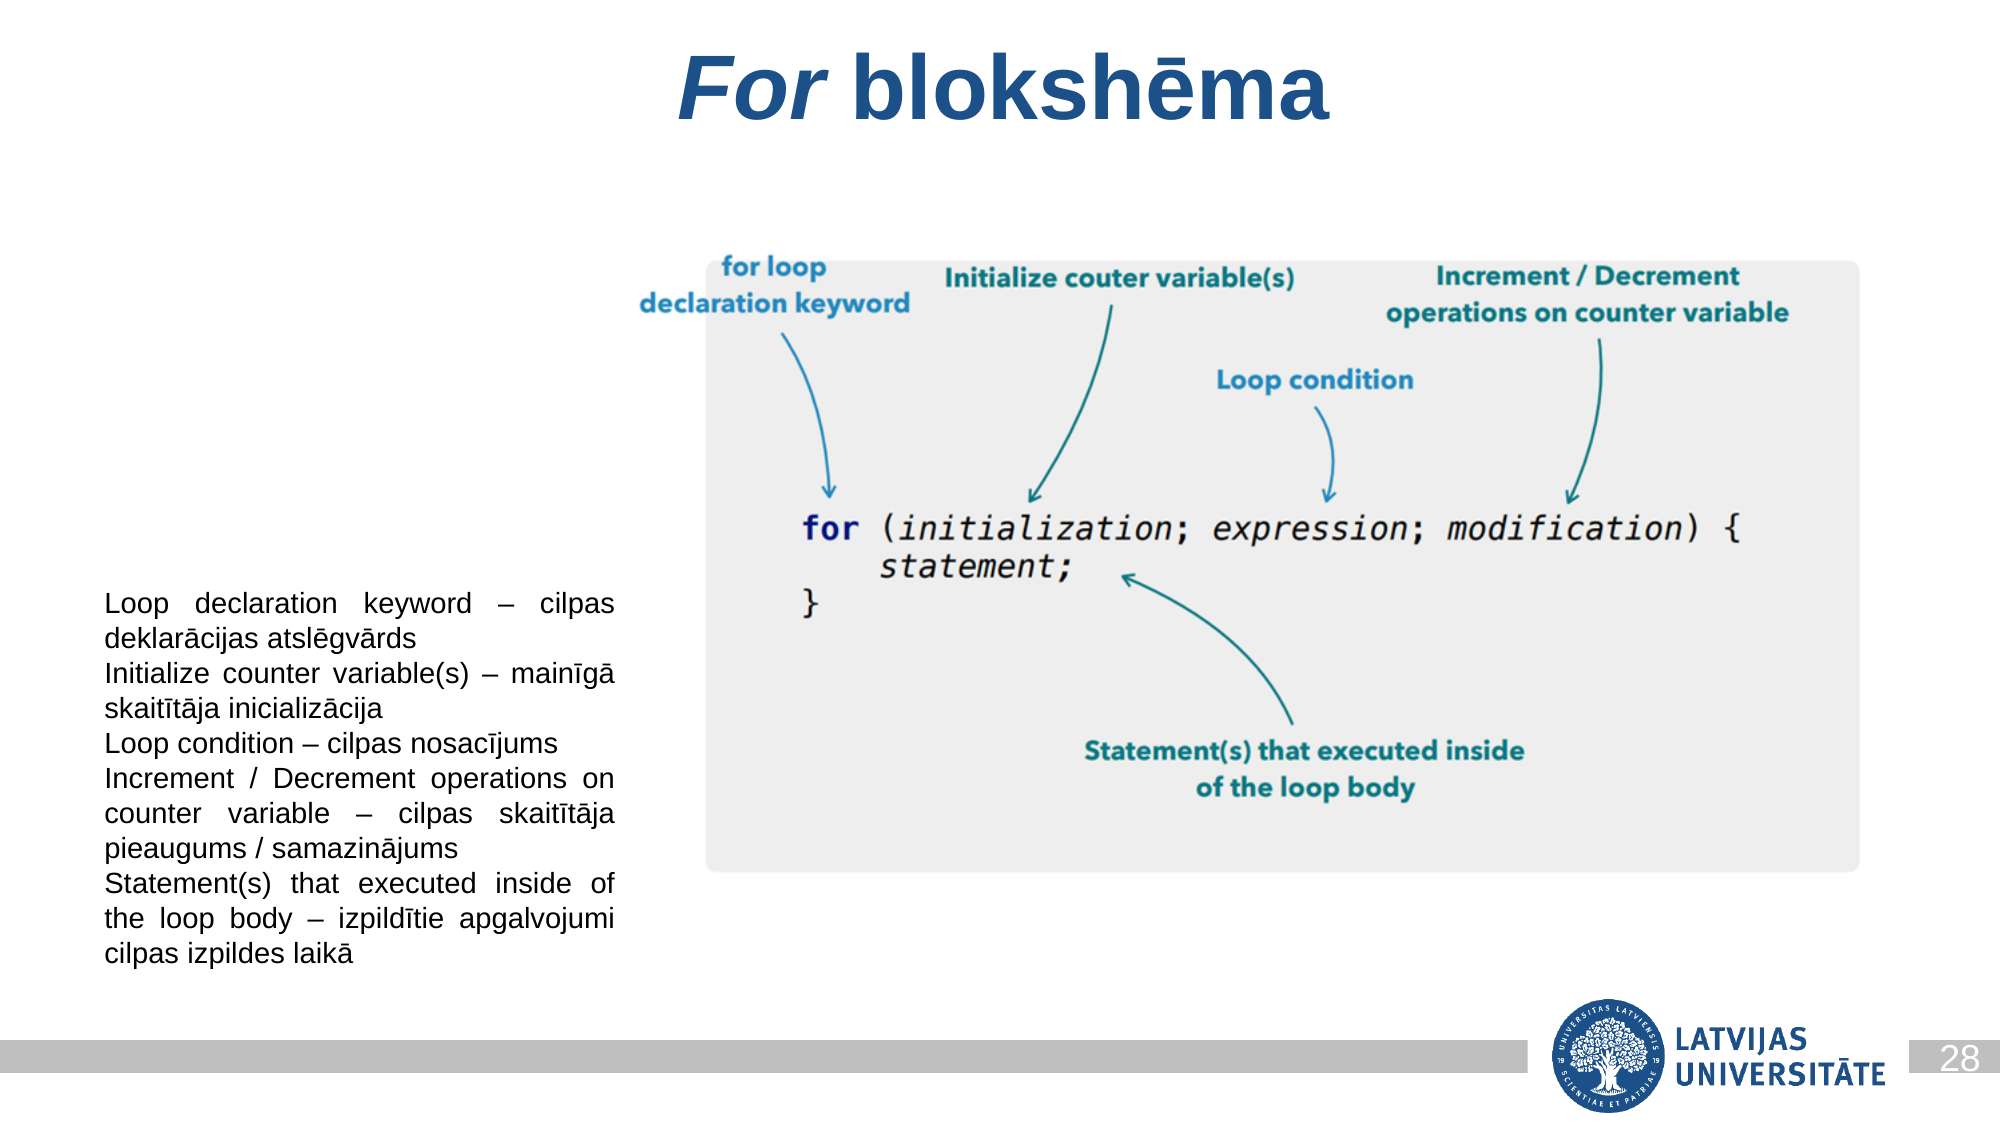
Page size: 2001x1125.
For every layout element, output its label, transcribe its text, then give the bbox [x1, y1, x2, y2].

slide_number 28 [1910, 1026, 2000, 1081]
picture [1552, 999, 1885, 1113]
text_box For blokshēma [68, 0, 1939, 181]
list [630, 221, 1911, 904]
text_box Loop declaration keyword – cilpas deklarācijas atslēgvārds Initialize counter variable(s) – mainīgā skaitītāja inicializācija Loop condition – cilpas nosacījums Increment / Decrement operations on counter variable – cilpas skaitītāja pieaugums / samazinājums Statement(s) that executed inside of the loop body – izpildītie apgalvojumi cilpas izpildes laikā [89, 577, 631, 1012]
